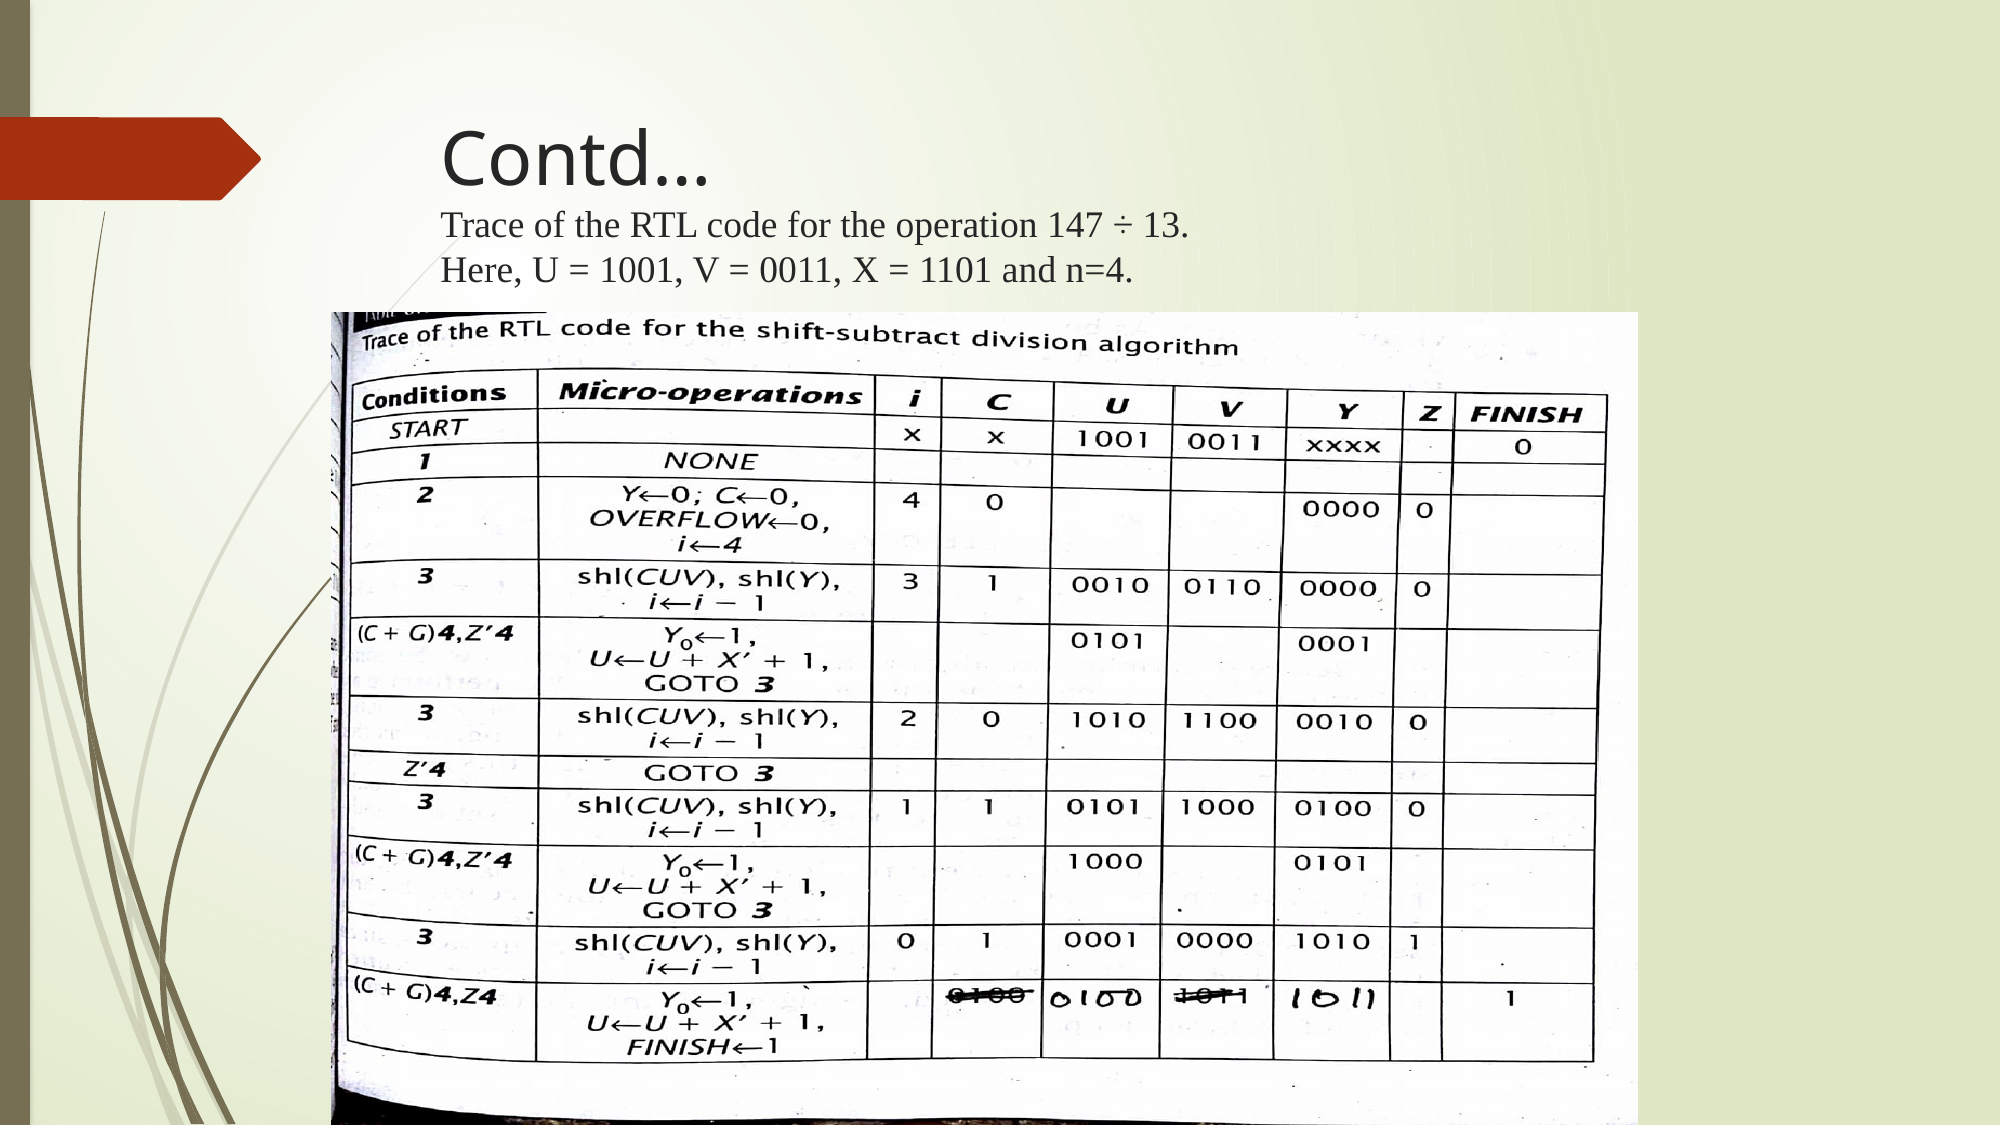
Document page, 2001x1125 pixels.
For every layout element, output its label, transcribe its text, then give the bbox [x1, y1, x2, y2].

title Contd… Trace of the RTL code for the operation 147 ÷ 13. Here, U = 1001, V = 0011, X = 1101 and n=4. [425, 102, 1888, 313]
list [331, 312, 1638, 1125]
